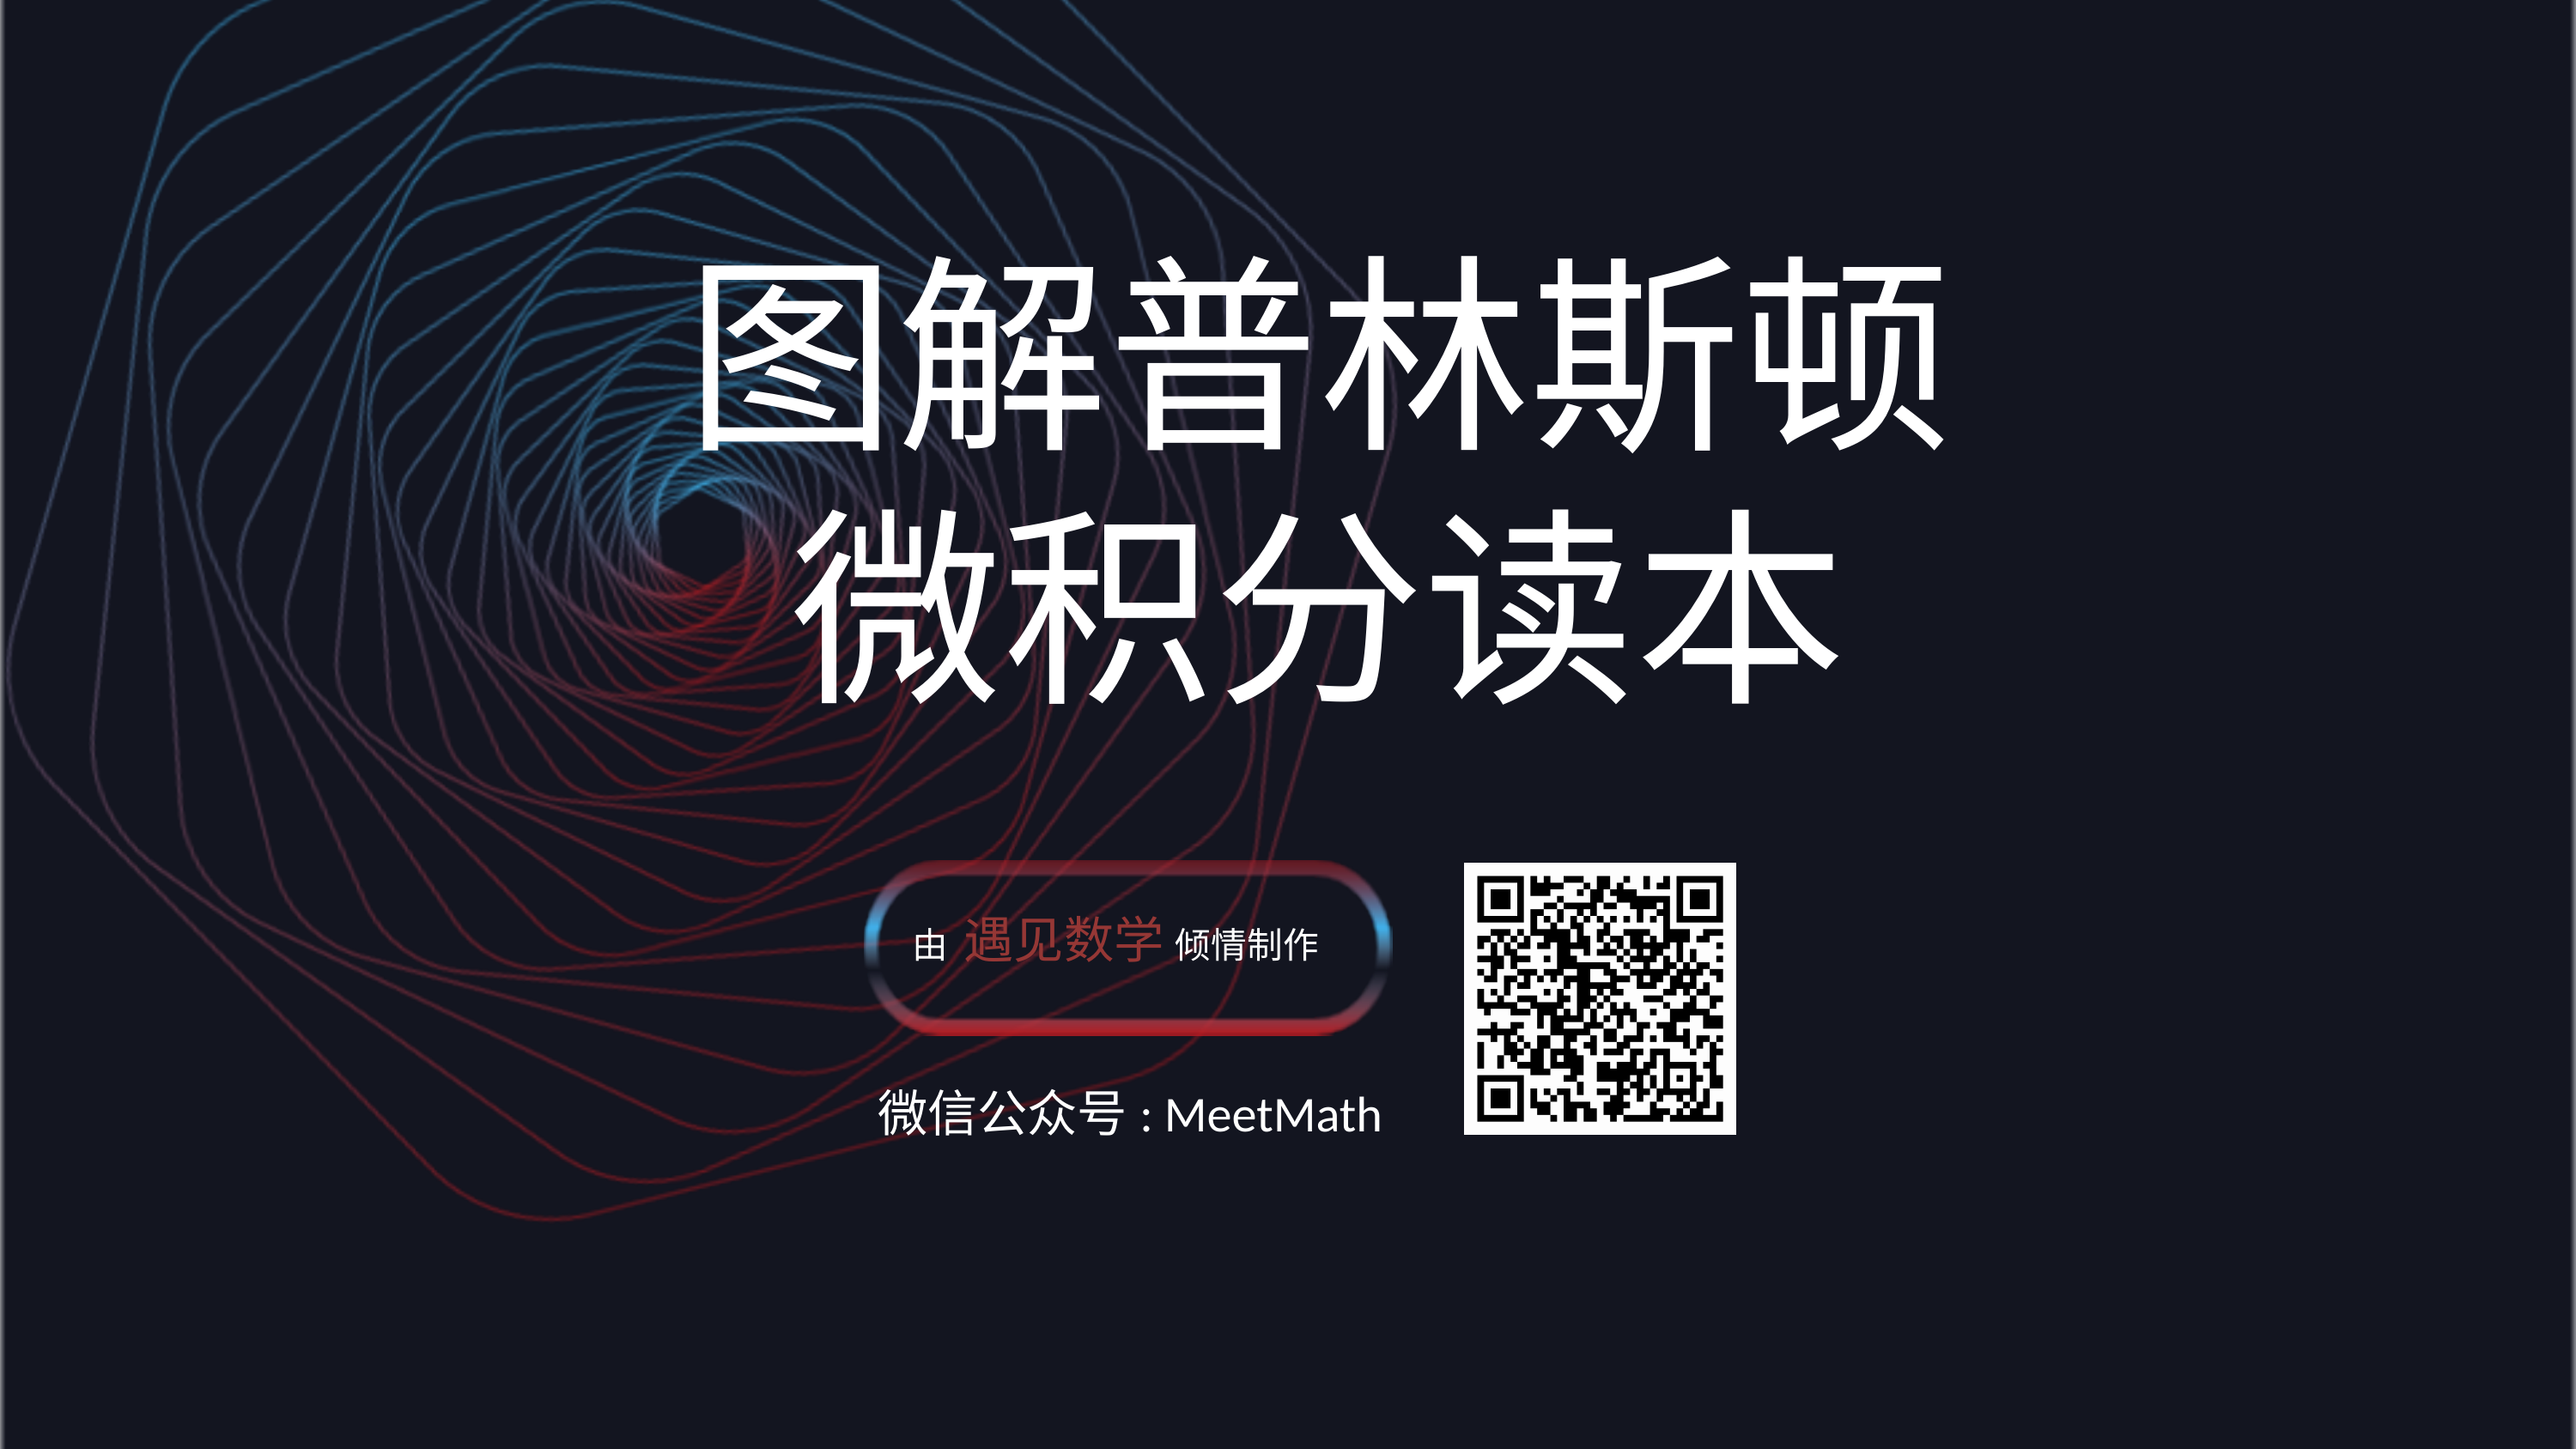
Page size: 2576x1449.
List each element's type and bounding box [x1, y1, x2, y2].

text_box [864, 859, 1397, 1151]
picture [0, 0, 2576, 1449]
